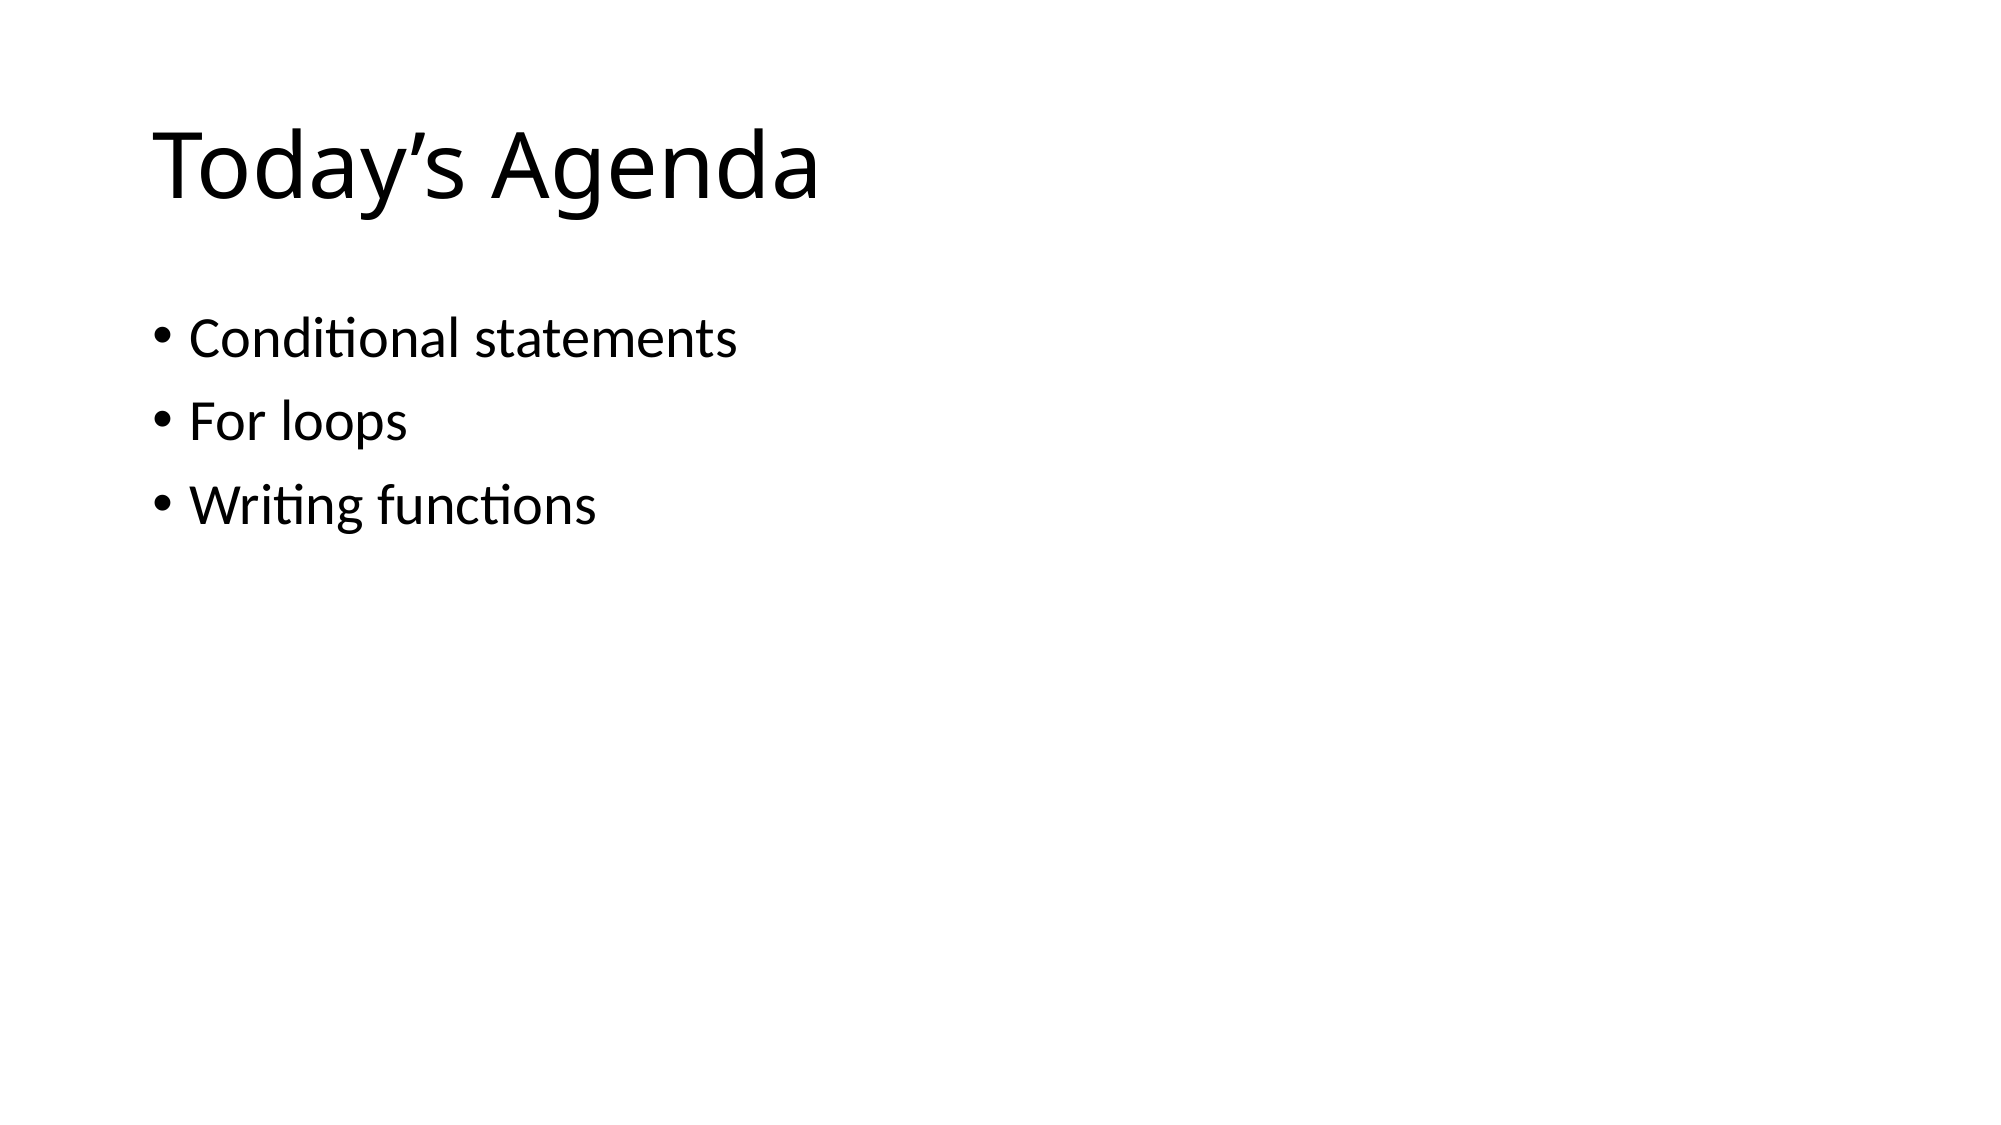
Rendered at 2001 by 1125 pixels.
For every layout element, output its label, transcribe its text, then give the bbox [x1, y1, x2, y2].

title Today’s Agenda [137, 59, 1863, 278]
list Conditional statements For loops Writing functions [137, 299, 1863, 1014]
